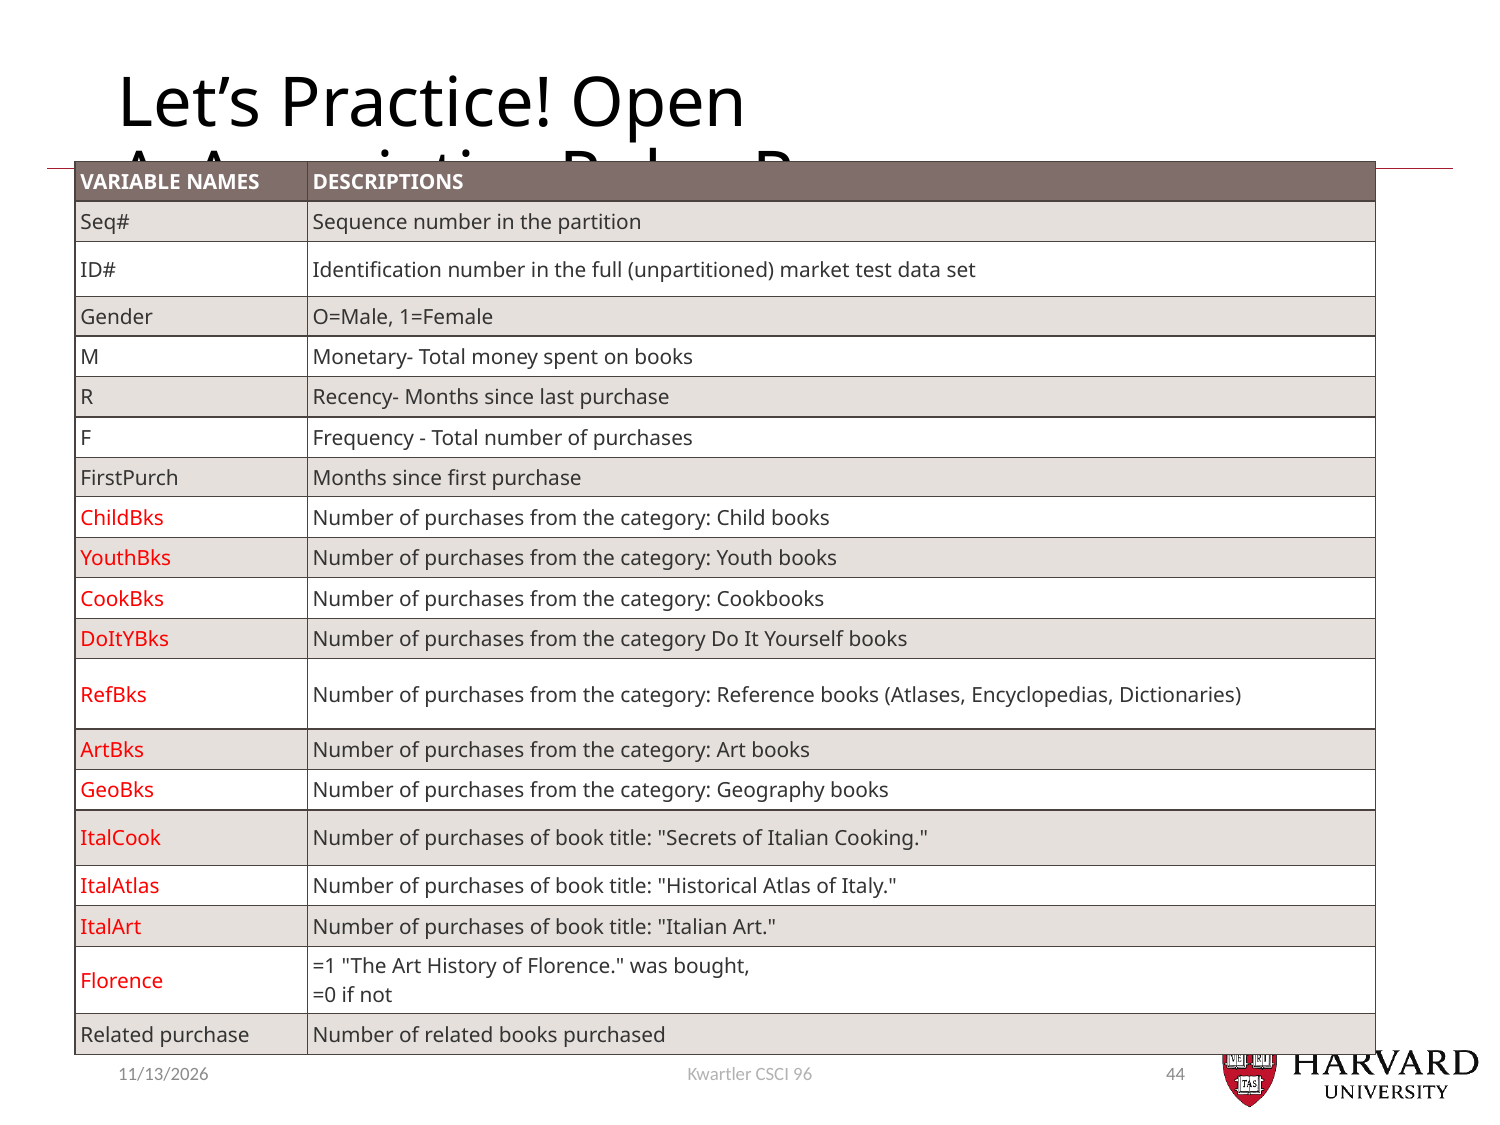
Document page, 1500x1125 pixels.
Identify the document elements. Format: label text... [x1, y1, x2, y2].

table_cell YouthBks [76, 538, 307, 577]
table_cell Frequency - Total number of purchases [308, 418, 1375, 457]
table_header VARIABLE NAMES [76, 162, 307, 200]
table_cell Number of purchases of book title: "Italian Art." [308, 906, 1375, 946]
table_cell M [76, 337, 307, 376]
title Let’s Practice! Open A_AssociationRules.R [103, 59, 1397, 157]
table_cell Recency- Months since last purchase [308, 377, 1375, 416]
table_cell CookBks [76, 578, 307, 618]
table_cell Related purchase [76, 1014, 307, 1054]
table_cell Number of purchases from the category: Art books [308, 730, 1375, 769]
table_cell Seq# [76, 202, 307, 241]
table_cell Identification number in the full (unpartitioned) market test data set [308, 242, 1375, 296]
table_cell Months since first purchase [308, 458, 1375, 496]
table_cell Number of purchases from the category: Youth books [308, 538, 1375, 577]
table_cell ItalAtlas [76, 866, 307, 905]
table_cell Number of purchases from the category: Cookbooks [308, 578, 1375, 618]
table_cell Sequence number in the partition [308, 202, 1375, 241]
footer Kwartler CSCI 96 [496, 1055, 1004, 1103]
table_cell GeoBks [76, 770, 307, 809]
table_cell RefBks [76, 659, 307, 728]
picture [1200, 1024, 1500, 1125]
table_cell Number of related books purchased [308, 1014, 1375, 1054]
table_cell Number of purchases of book title: "Secrets of Italian Cooking." [308, 811, 1375, 865]
table_cell Number of purchases from the category: Geography books [308, 770, 1375, 809]
slide_number 44 [1059, 1055, 1200, 1103]
table_cell ItalArt [76, 906, 307, 946]
table_cell Number of purchases of book title: "Historical Atlas of Italy." [308, 866, 1375, 905]
table_cell FirstPurch [76, 458, 307, 496]
table_cell ItalCook [76, 811, 307, 865]
table_cell Florence [76, 947, 307, 1013]
table_cell DoItYBks [76, 619, 307, 658]
table_header DESCRIPTIONS [308, 162, 1375, 200]
table_cell Gender [76, 297, 307, 335]
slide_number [103, 1055, 441, 1103]
table_cell =1 "The Art History of Florence." was bought, =0 if not [308, 947, 1375, 1013]
table_cell Number of purchases from the category: Reference books (Atlases, Encyclopedias, Dictionaries) [308, 659, 1375, 728]
table_cell Number of purchases from the category: Child books [308, 497, 1375, 537]
table_cell F [76, 418, 307, 457]
table_cell Monetary- Total money spent on books [308, 337, 1375, 376]
table_cell ChildBks [76, 497, 307, 537]
table_cell ID# [76, 242, 307, 296]
table_cell O=Male, 1=Female [308, 297, 1375, 335]
table_cell Number of purchases from the category Do It Yourself books [308, 619, 1375, 658]
table_cell R [76, 377, 307, 416]
table_cell ArtBks [76, 730, 307, 769]
